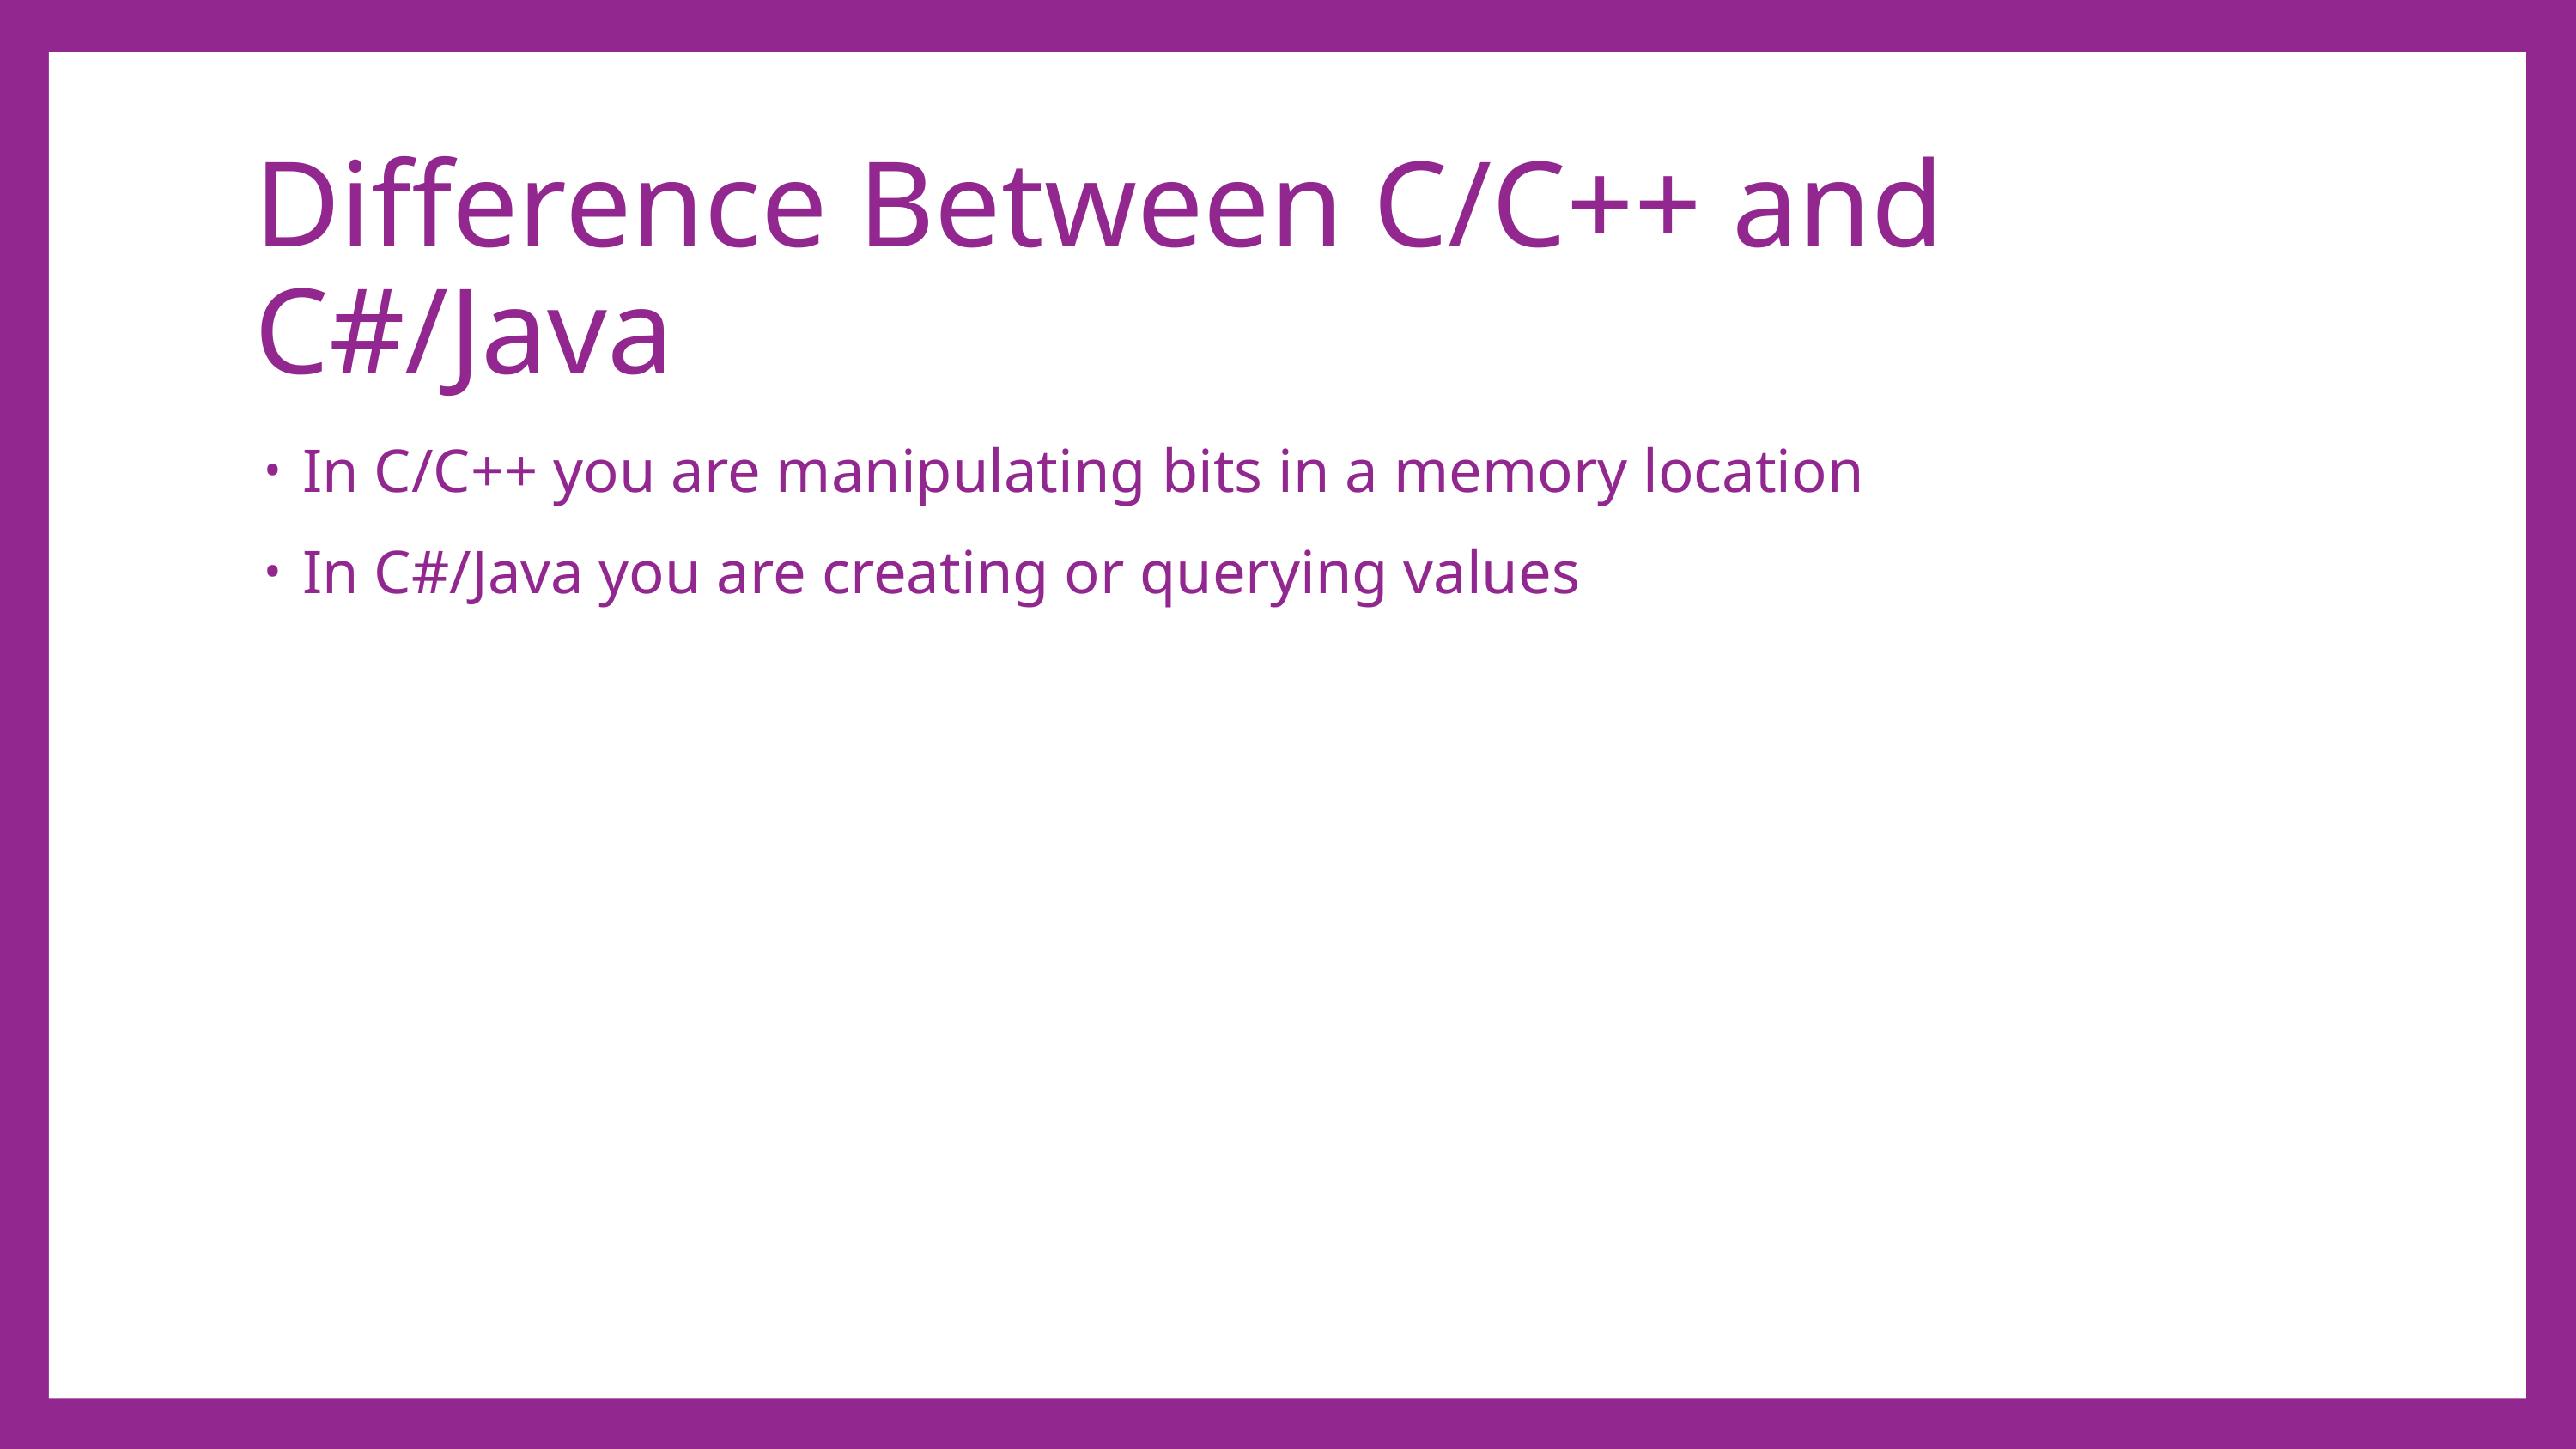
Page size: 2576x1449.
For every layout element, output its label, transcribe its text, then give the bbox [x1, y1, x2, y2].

title Difference Between C/C++ and C#/Java [241, 129, 2329, 415]
list In C/C++ you are manipulating bits in a memory location In C#/Java you are creating or querying values [241, 434, 2328, 1288]
